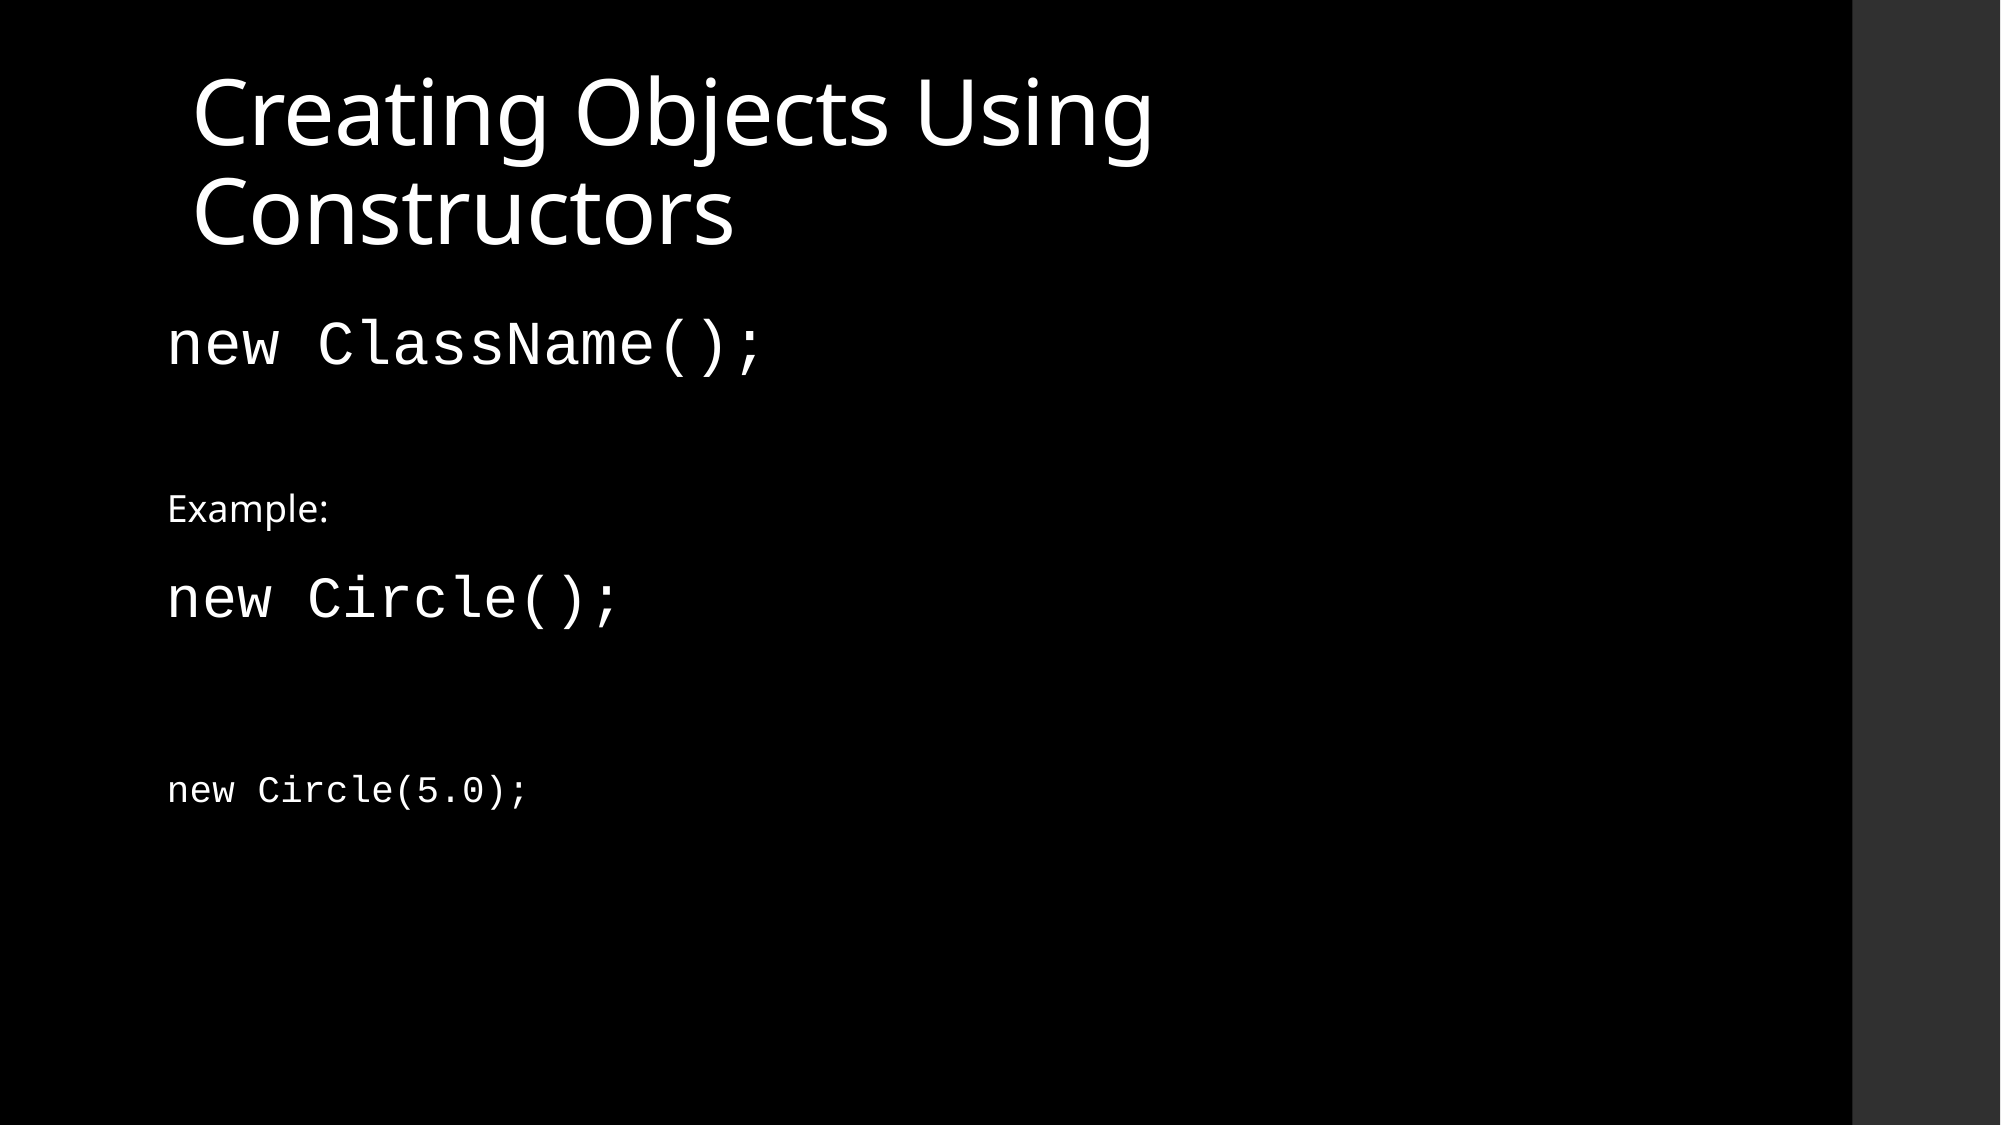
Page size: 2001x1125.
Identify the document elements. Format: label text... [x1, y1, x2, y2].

list new ClassName(); Example: new Circle(); new Circle(5.0); [151, 299, 1477, 1000]
title Creating Objects Using Constructors [176, 37, 1452, 272]
